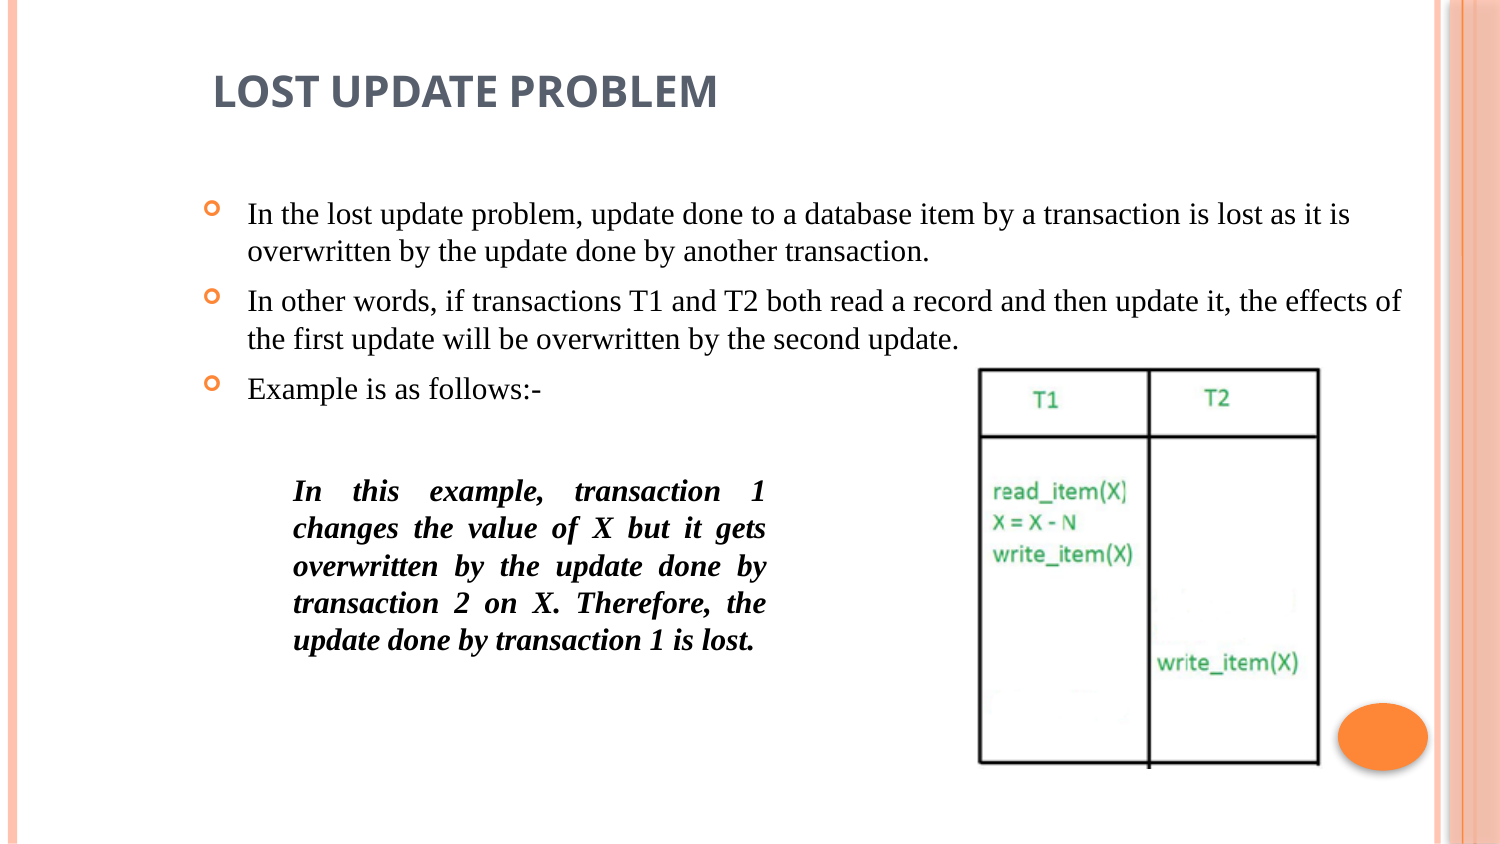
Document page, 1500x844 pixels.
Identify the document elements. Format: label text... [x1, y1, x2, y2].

list In the lost update problem, update done to a database item by a transaction is lost as it is overwritten by the update done by another transaction. In other words, if transactions T1 and T2 both read a record and then update it, the effects of the first update will be overwritten by the second update. Example is as follows:- [187, 185, 1461, 418]
picture [974, 366, 1326, 769]
title Lost Update Problem [187, 56, 1279, 169]
text_box In this example, transaction 1 changes the value of X but it gets overwritten by the update done by transaction 2 on X. Therefore, the update done by transaction 1 is lost. [278, 462, 783, 665]
